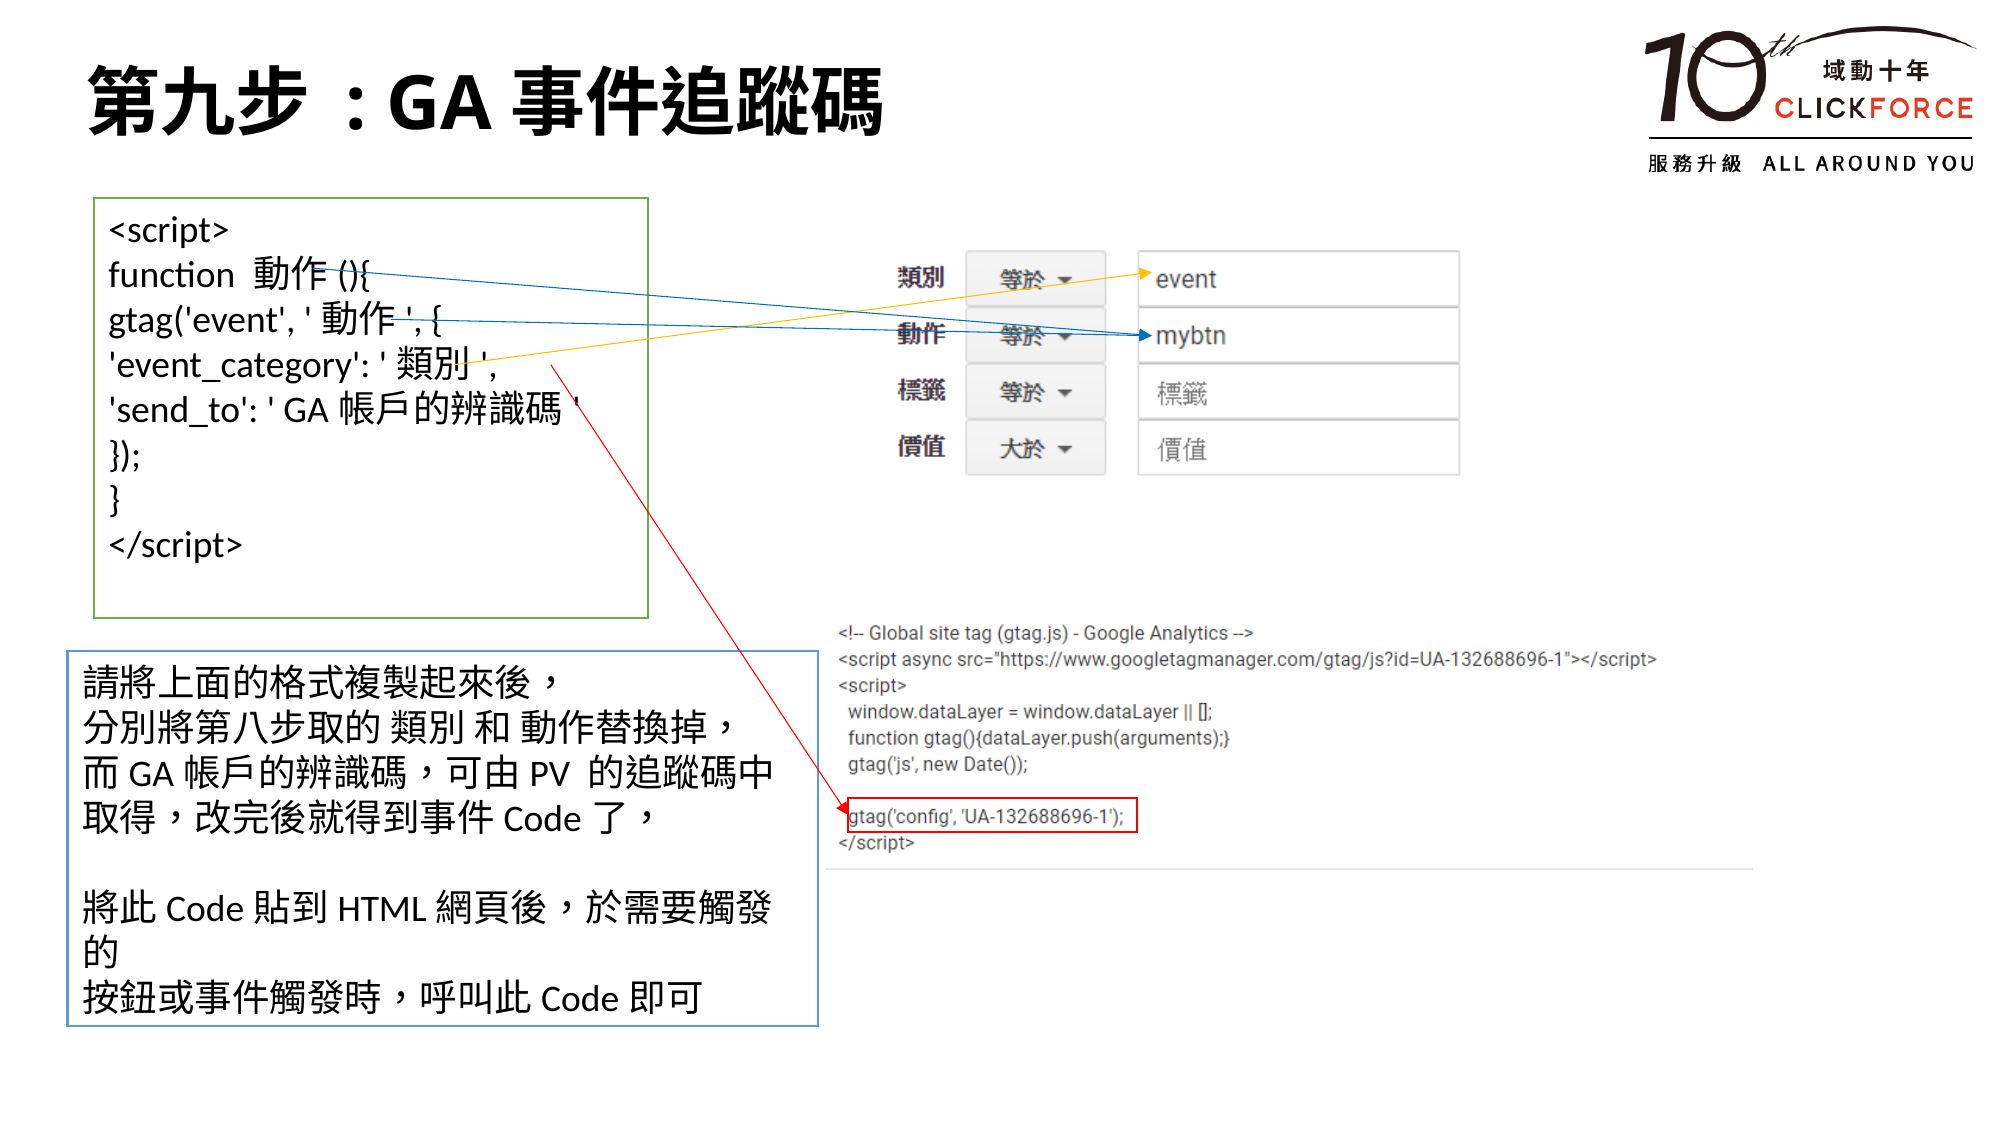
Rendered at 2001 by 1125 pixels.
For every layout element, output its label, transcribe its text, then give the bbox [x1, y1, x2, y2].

title 第九步 : GA事件追蹤碼 [70, 31, 1639, 180]
picture [21, 235, 2001, 1125]
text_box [312, 268, 1152, 336]
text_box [550, 365, 849, 816]
text_box <script> function 動作(){ gtag('event', '動作', { 'event_category': '類別', 'send_to': ' GA帳戶的辨識碼' }); } </script> [93, 197, 649, 619]
text_box 請將上面的格式複製起來後， 分別將第八步取的 類別 和 動作替換掉， 而GA帳戶的辨識碼，可由PV 的追蹤碼中取得，改完後就得到事件Code了， 將此Code貼到HTML網頁後，於需要觸發的 按鈕或事件觸發時，呼叫此Code即可 [66, 650, 819, 1027]
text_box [454, 336, 1152, 365]
picture [1645, 0, 1977, 181]
